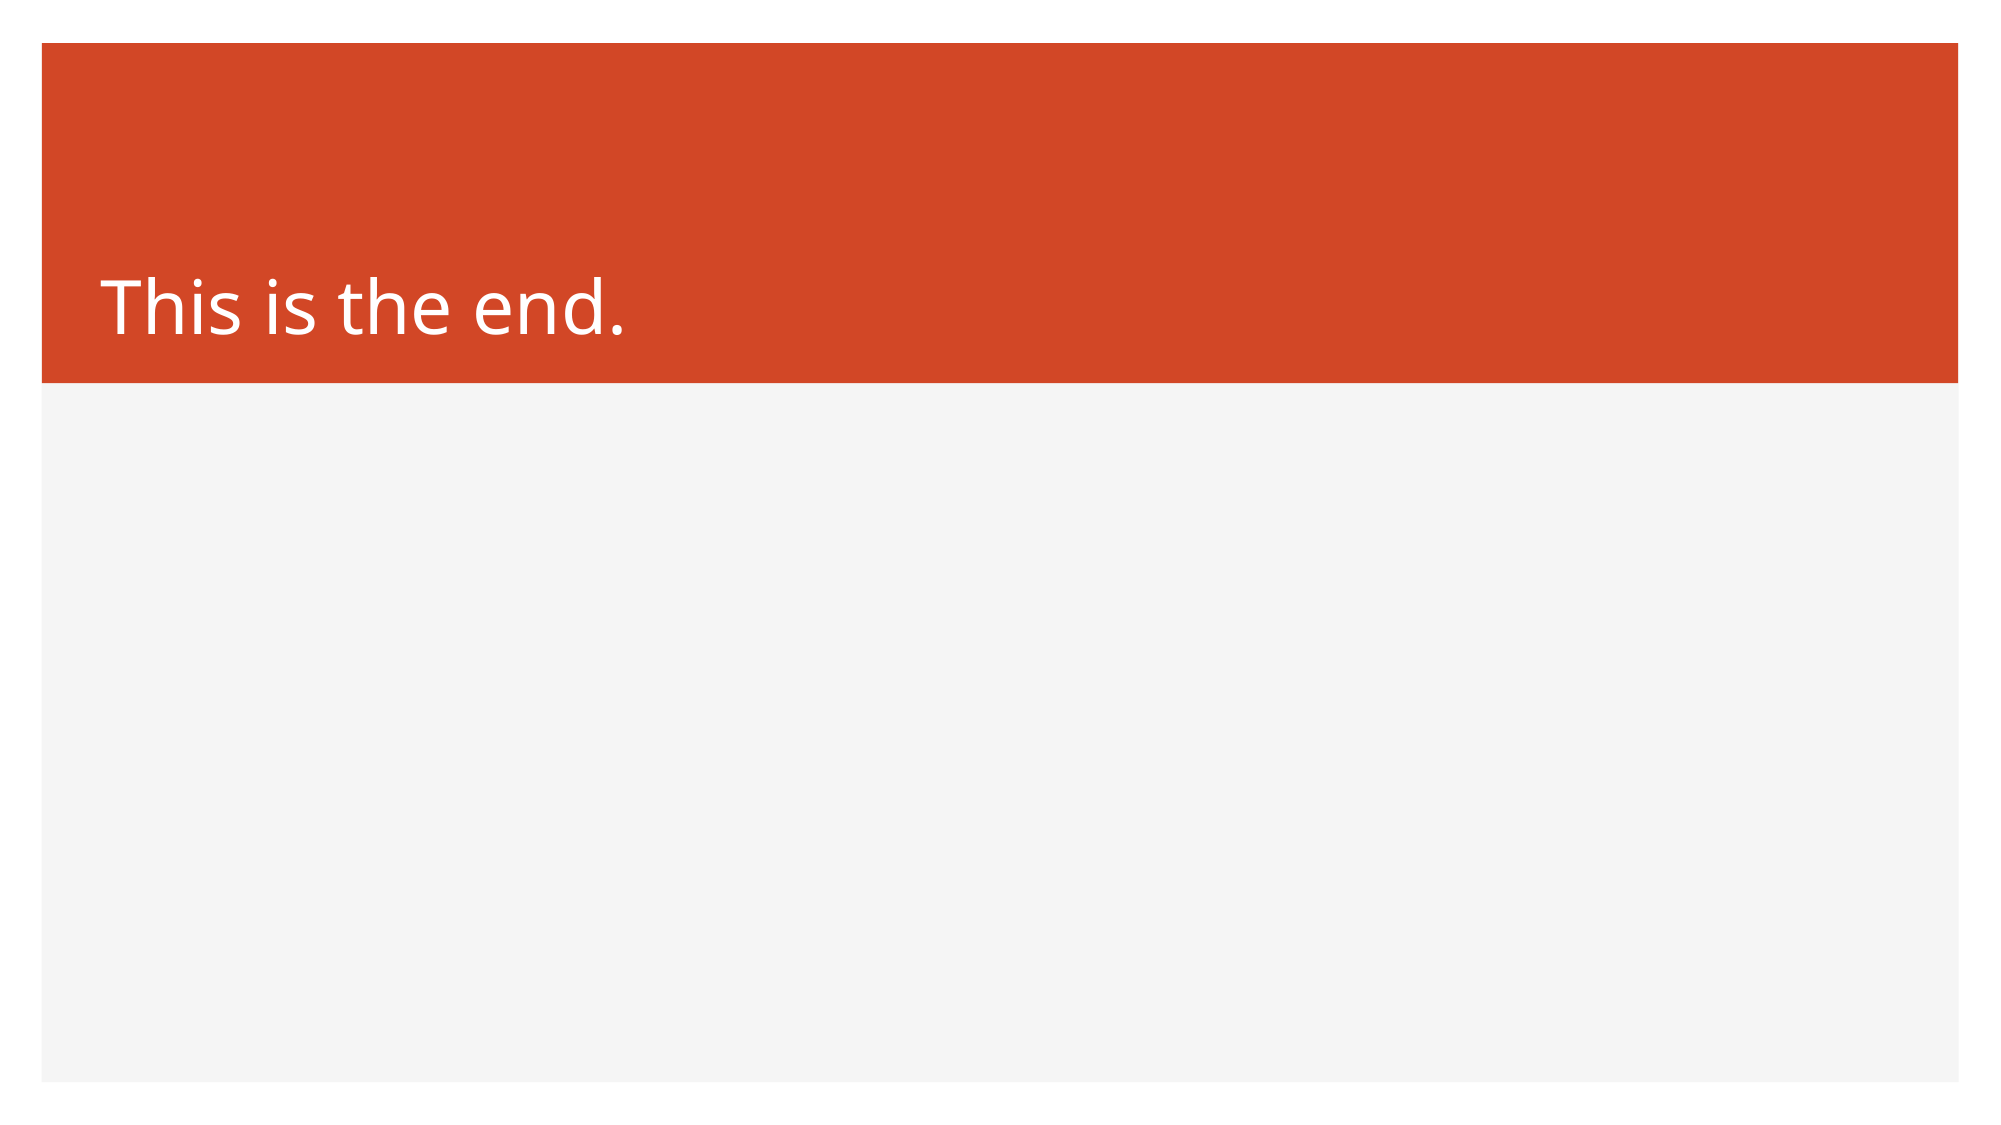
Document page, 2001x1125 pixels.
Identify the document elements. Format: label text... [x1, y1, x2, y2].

title This is the end. [85, 251, 1214, 357]
